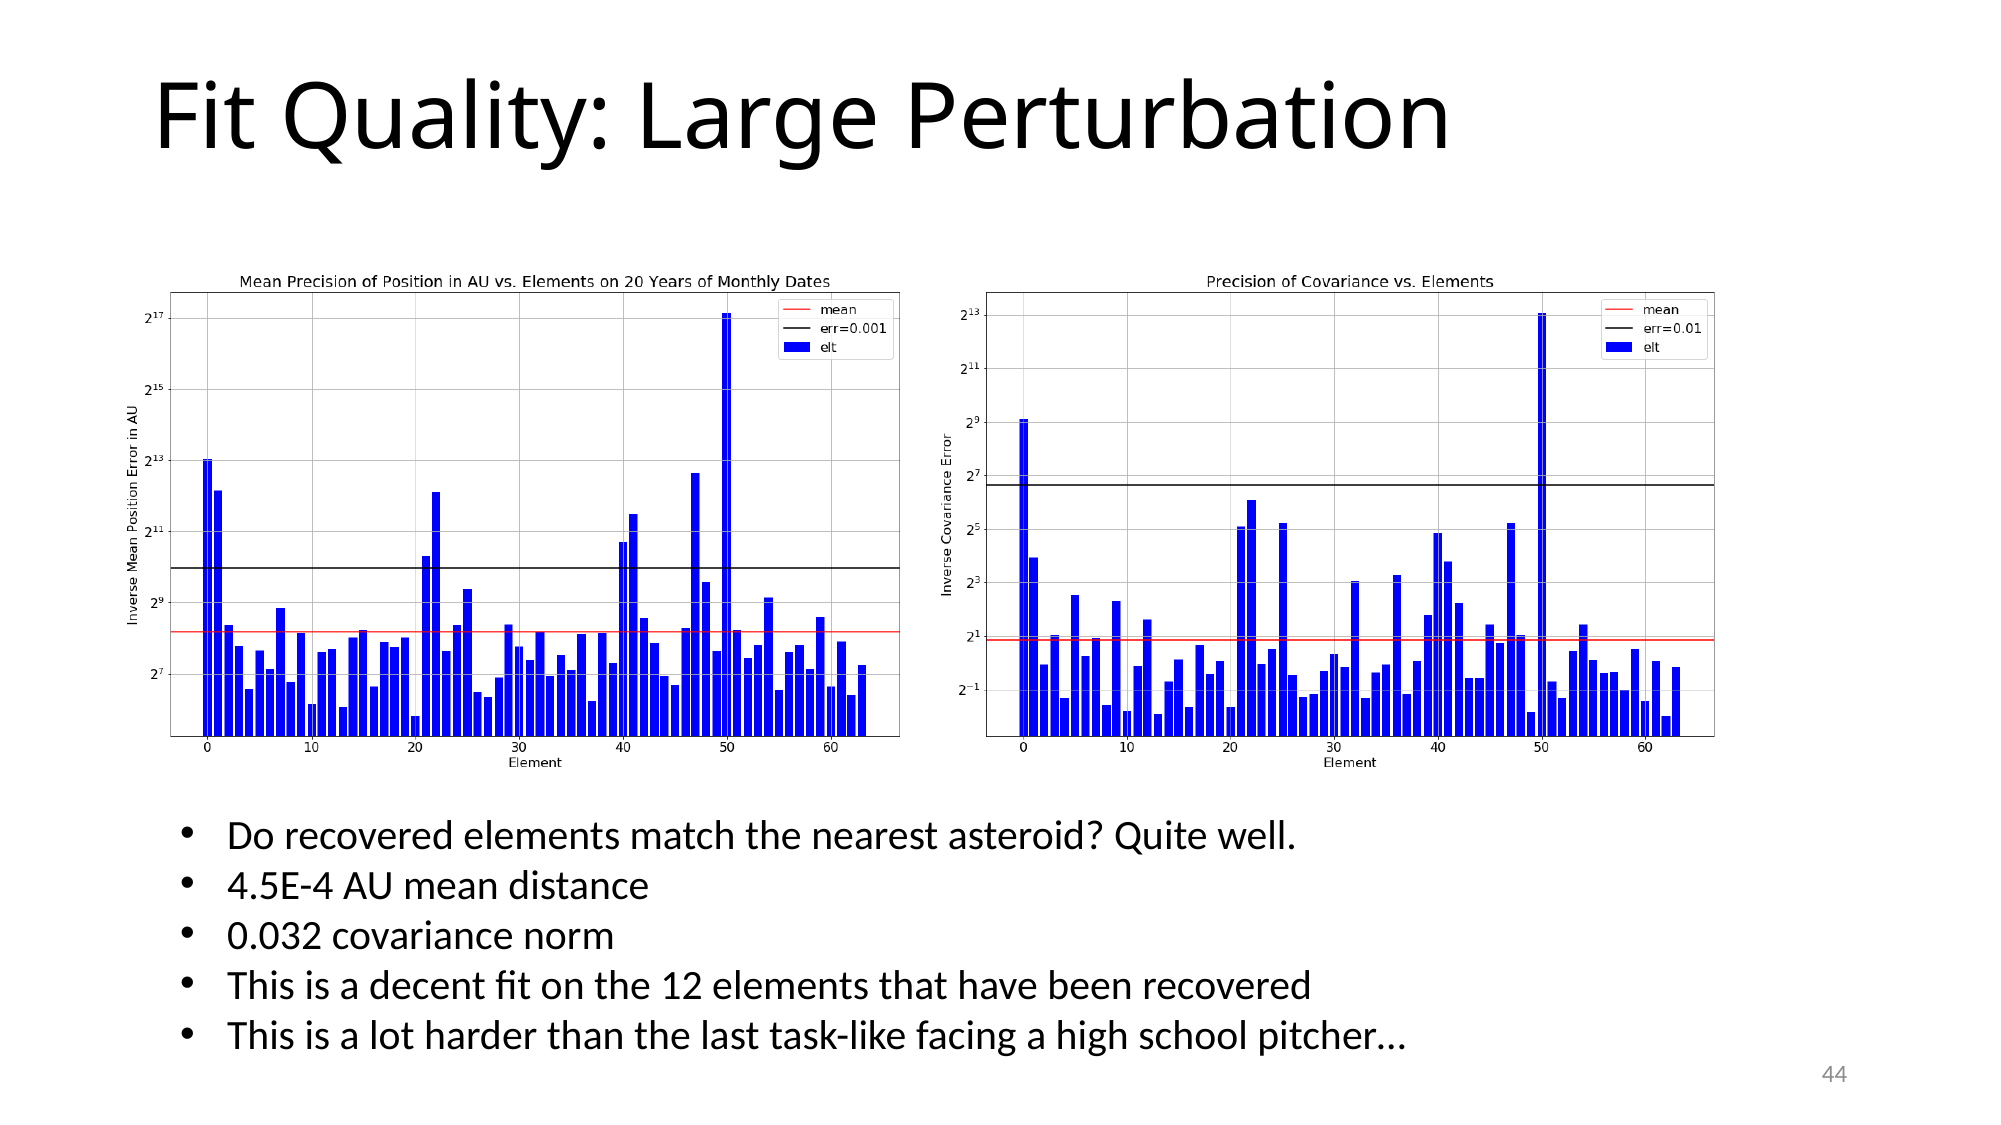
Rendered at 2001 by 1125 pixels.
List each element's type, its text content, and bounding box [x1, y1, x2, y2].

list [122, 269, 904, 775]
slide_number 44 [1412, 1042, 1863, 1103]
text_box Do recovered elements match the nearest asteroid? Quite well. 4.5E-4 AU mean distance 0.032 covariance norm This is a decent fit on the 12 elements that have been recovered This is a lot harder than the last task-like facing a high school pitcher… [165, 800, 1719, 1066]
picture [936, 269, 1719, 775]
title Fit Quality: Large Perturbation [137, 59, 1863, 178]
